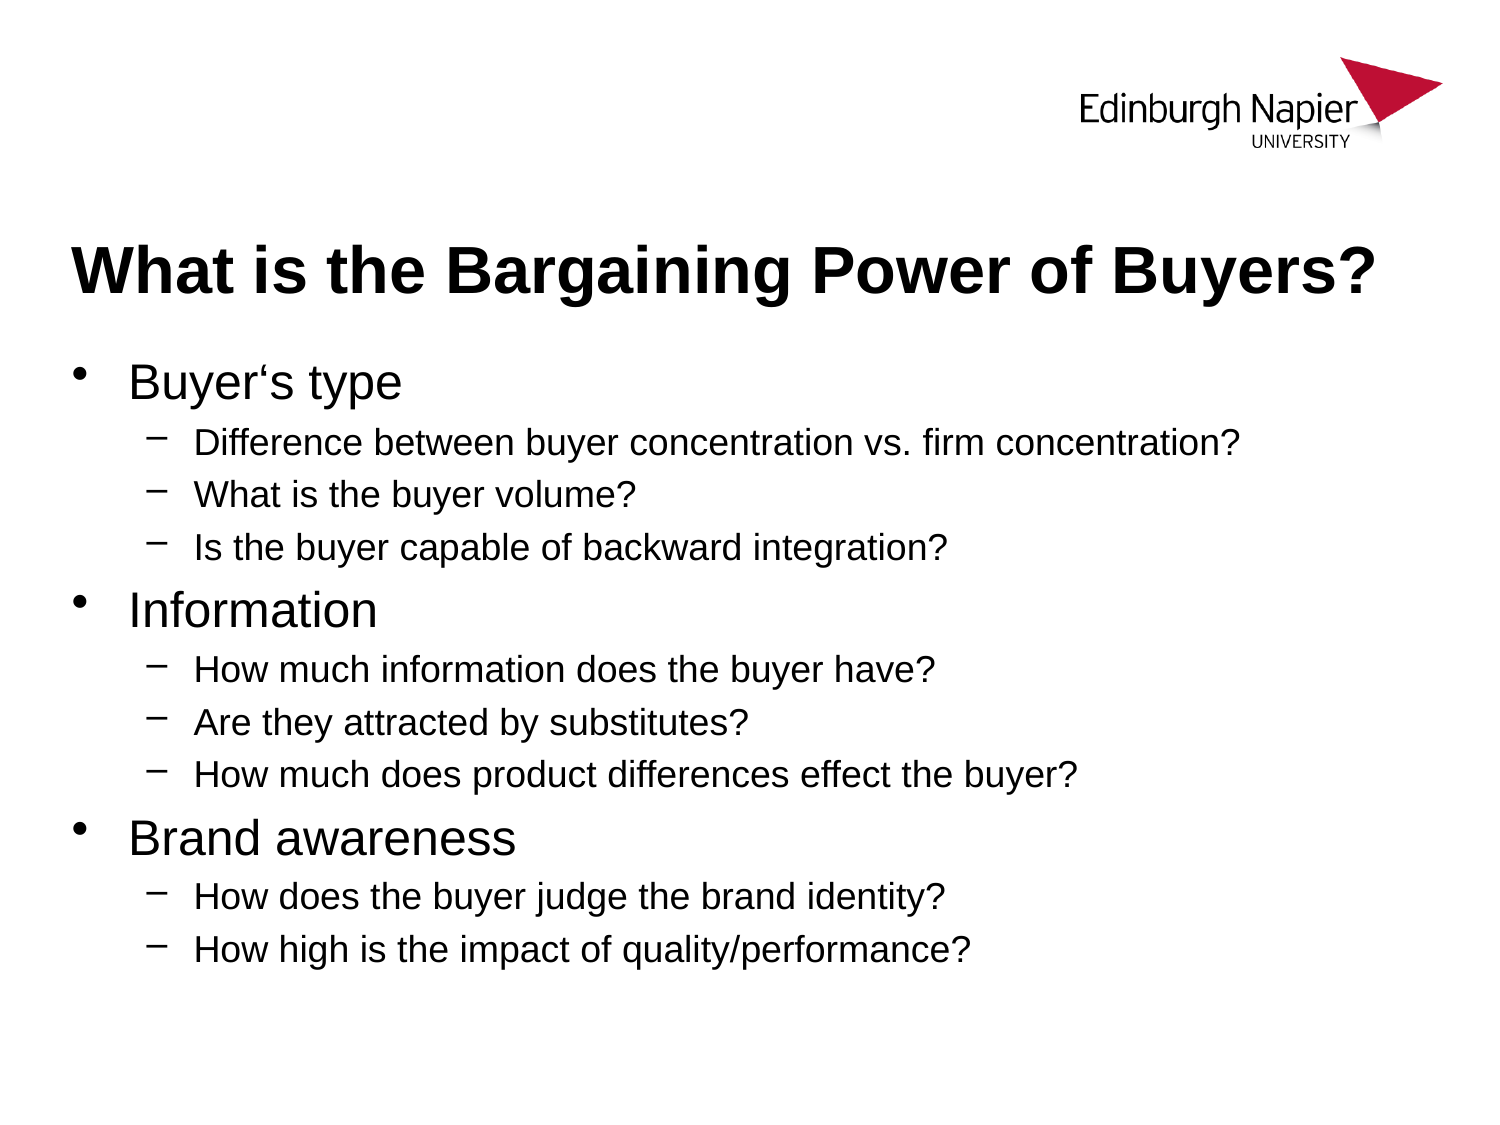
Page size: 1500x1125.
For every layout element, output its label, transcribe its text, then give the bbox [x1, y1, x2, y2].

list Buyer‘s type Difference between buyer concentration vs. firm concentration? What is the buyer volume? Is the buyer capable of backward integration? Information How much information does the buyer have? Are they attracted by substitutes? How much does product differences effect the buyer? Brand awareness How does the buyer judge the brand identity? How high is the impact of quality/performance? [56, 342, 1443, 1037]
picture [1081, 57, 1443, 148]
title What is the Bargaining Power of Buyers? [56, 209, 1443, 325]
